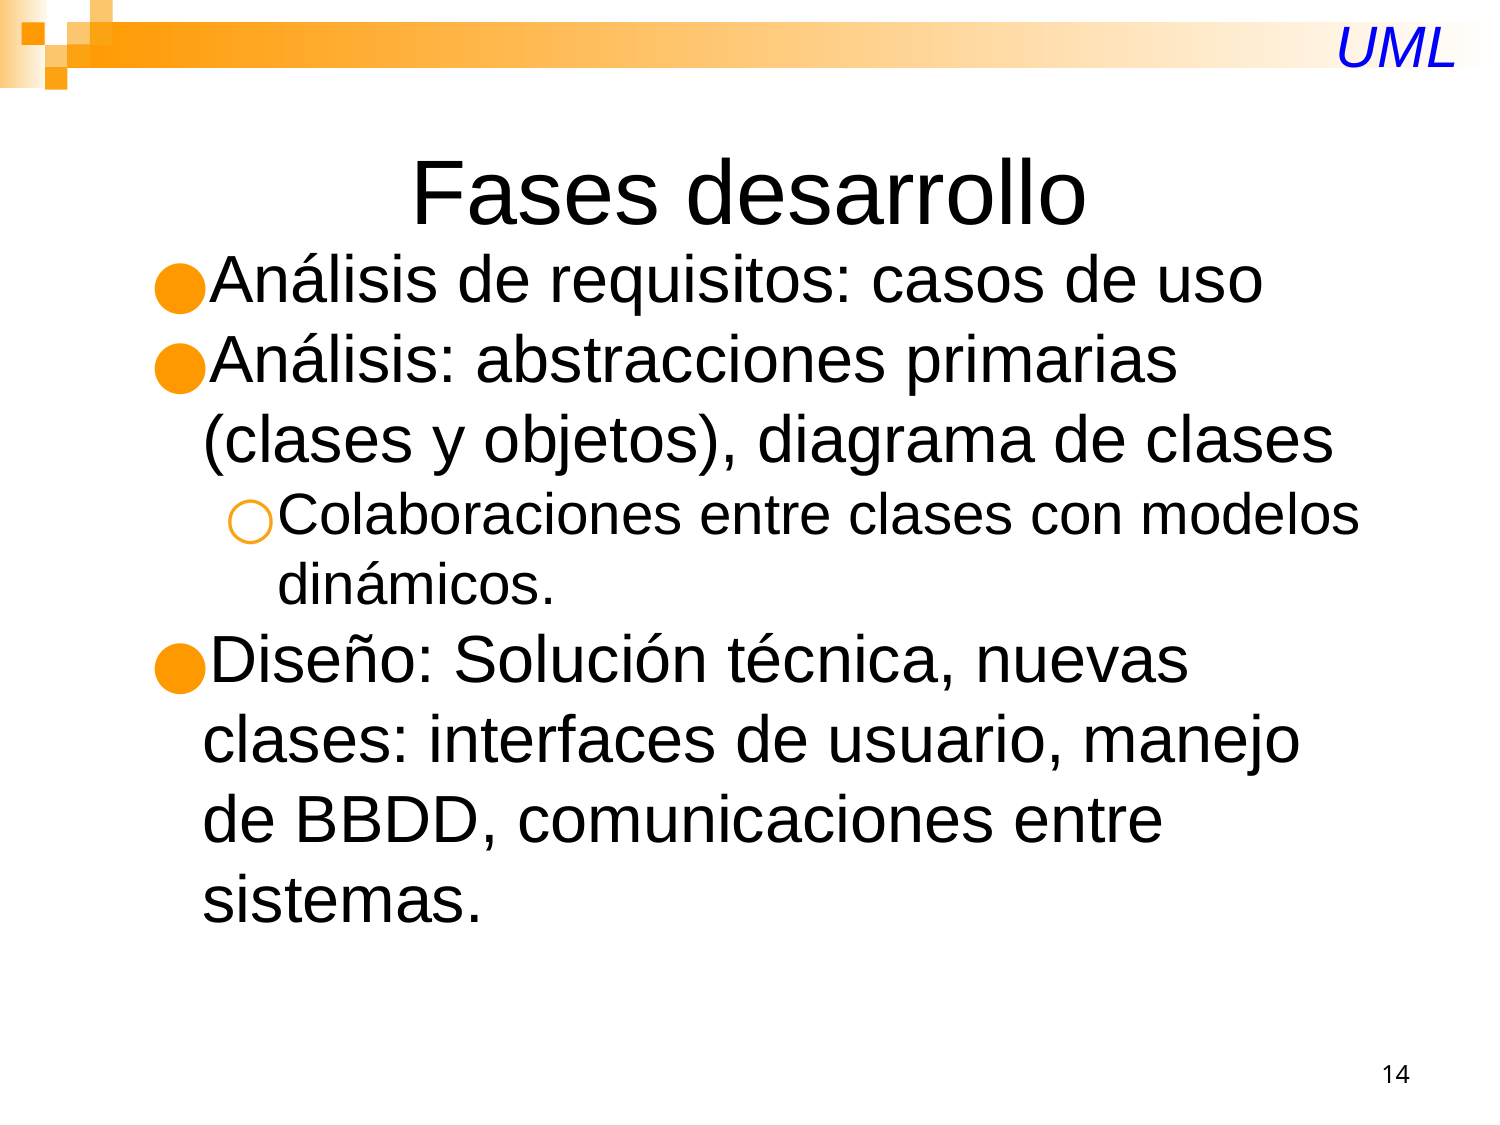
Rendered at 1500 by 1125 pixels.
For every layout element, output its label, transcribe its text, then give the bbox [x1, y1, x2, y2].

text_box UML [123, 14, 1474, 74]
slide_number ‹#› [1074, 1025, 1425, 1100]
title Fases desarrollo [75, 75, 1425, 300]
list Análisis de requisitos: casos de uso Análisis: abstracciones primarias (clases y objetos), diagrama de clases Colaboraciones entre clases con modelos dinámicos. Diseño: Solución técnica, nuevas clases: interfaces de usuario, manejo de BBDD, comunicaciones entre sistemas. [112, 228, 1388, 1051]
